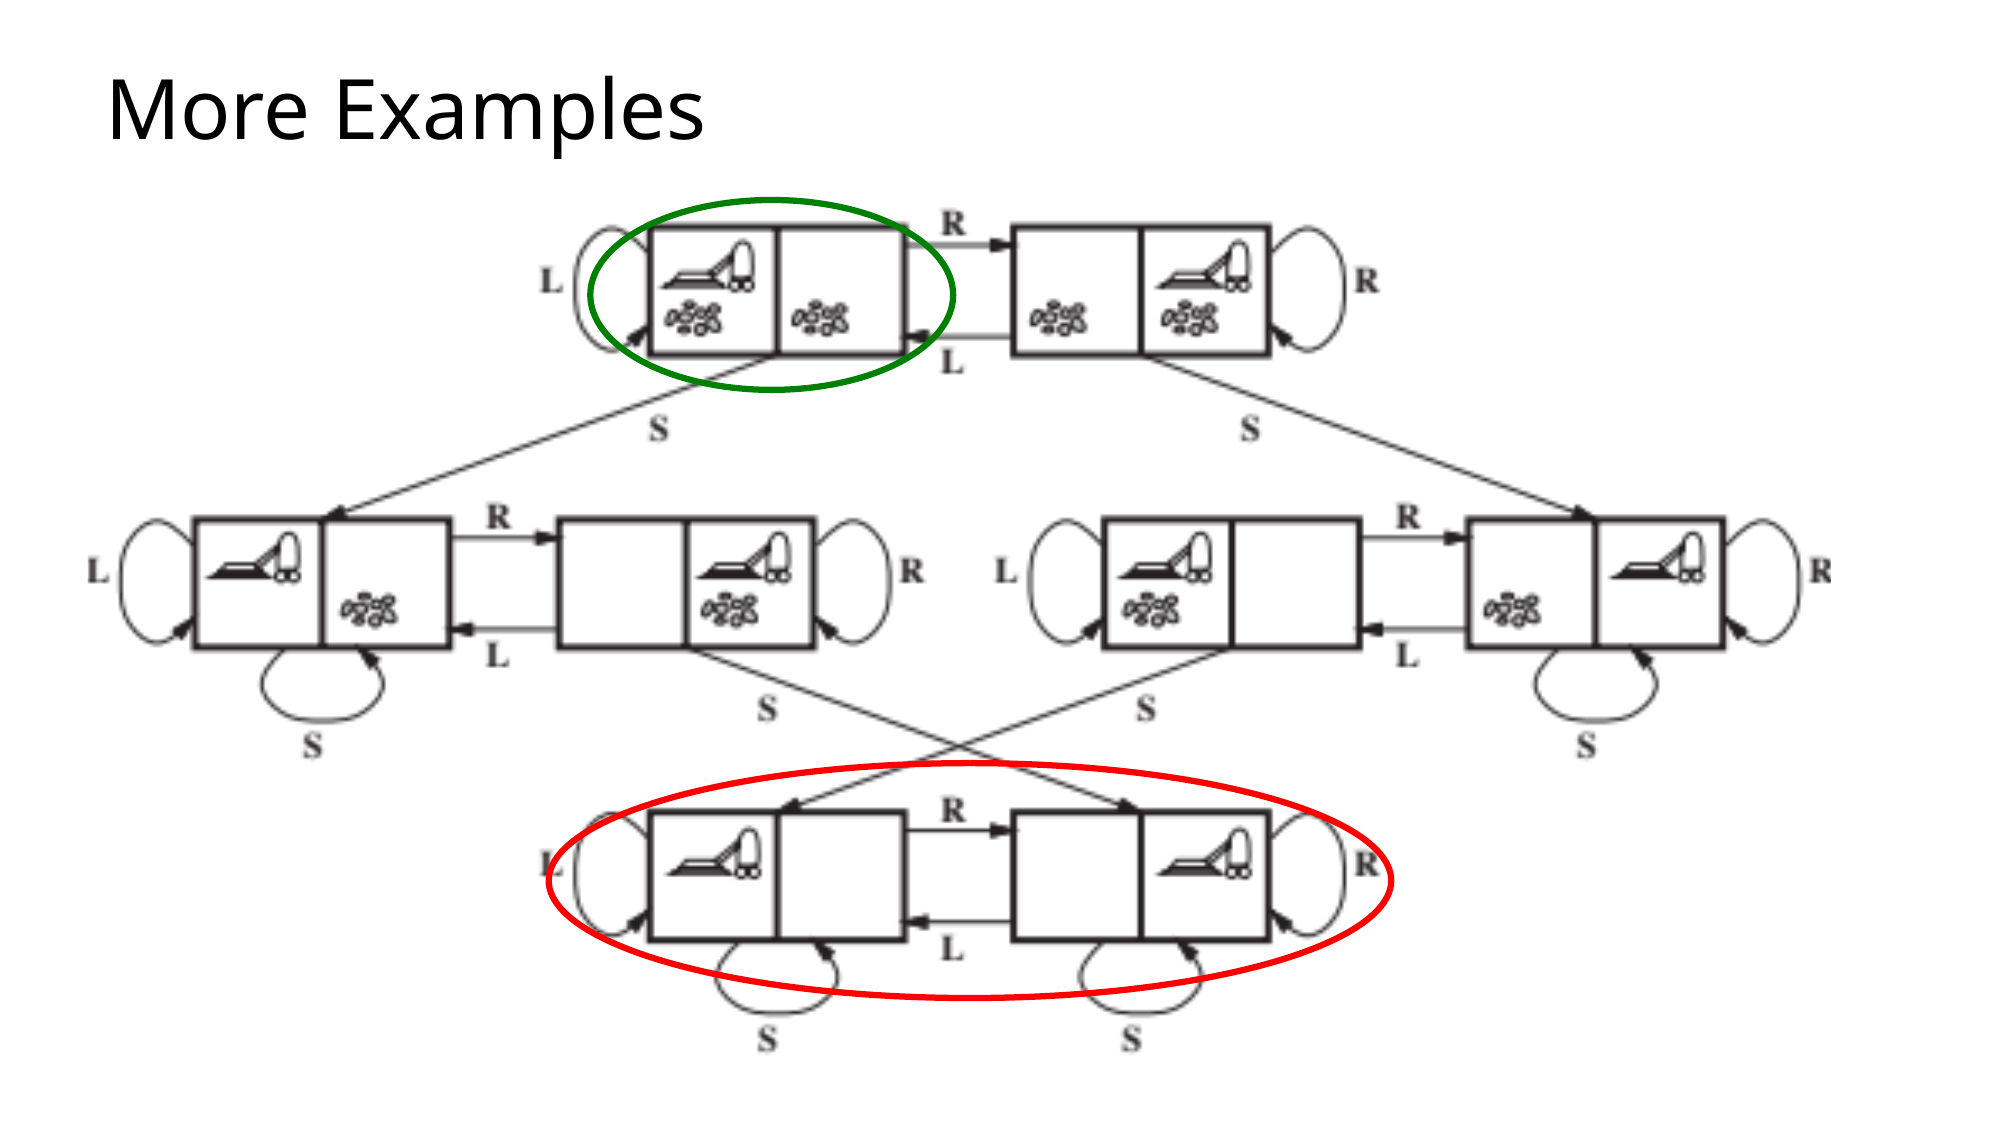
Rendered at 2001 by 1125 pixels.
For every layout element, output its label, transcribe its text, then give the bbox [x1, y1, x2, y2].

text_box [87, 199, 1831, 1059]
title More Examples [90, 60, 1816, 164]
